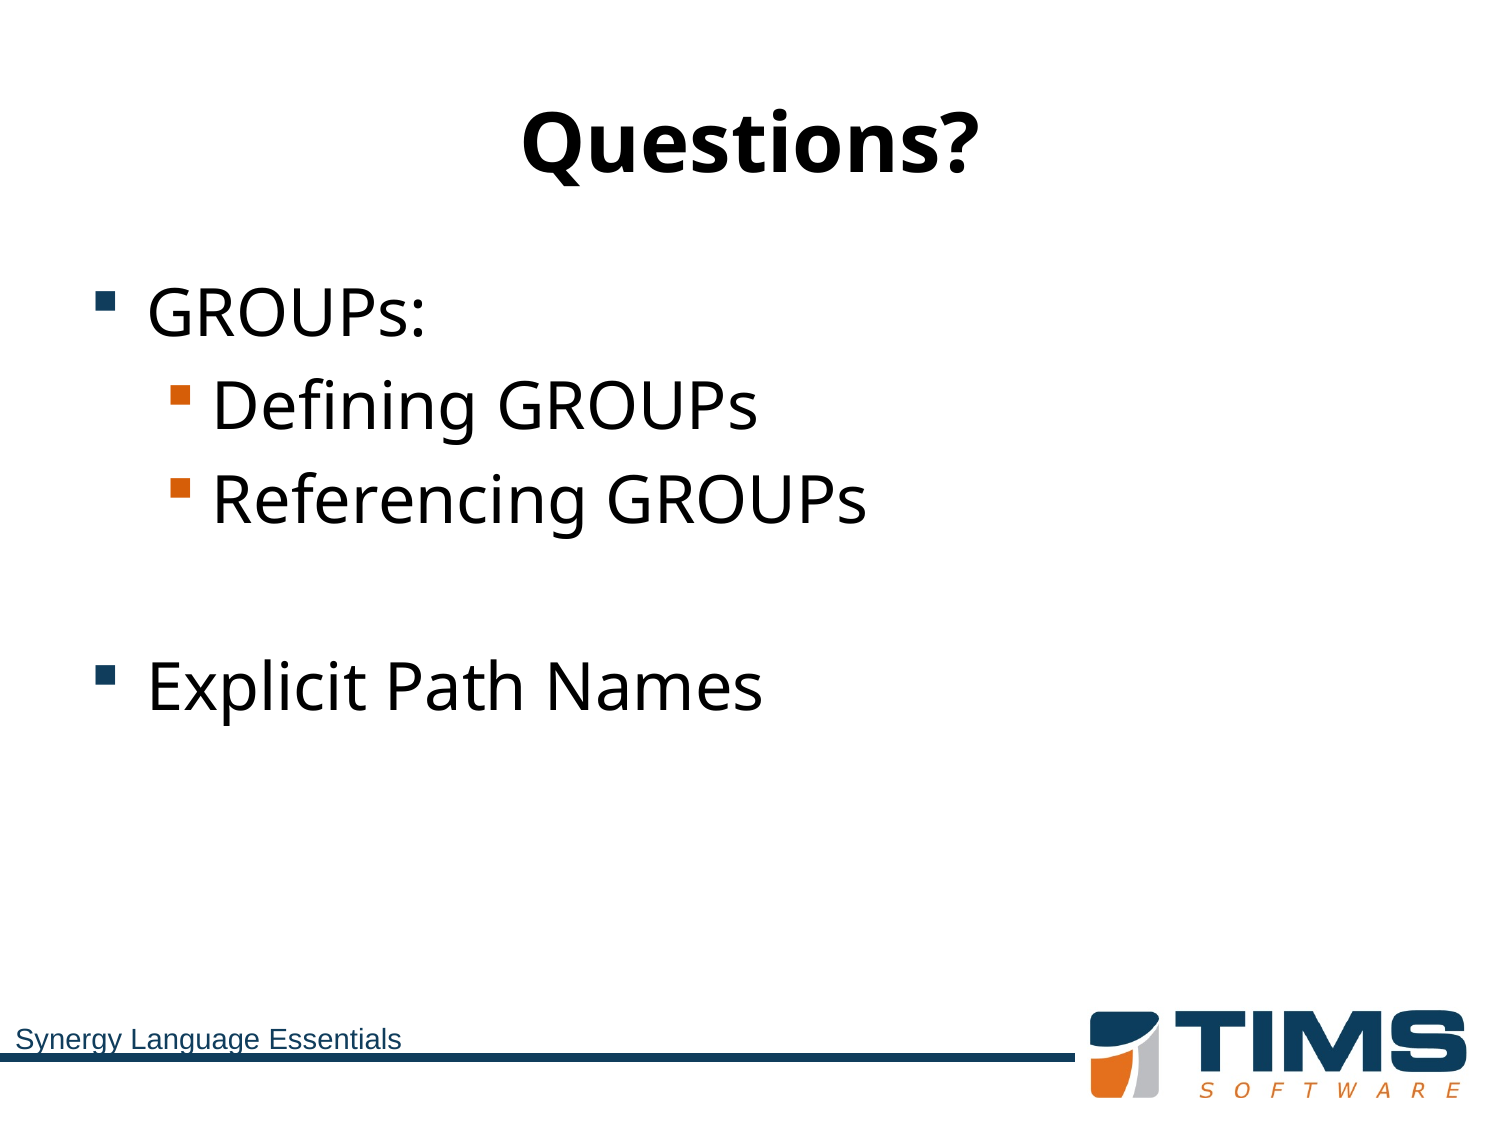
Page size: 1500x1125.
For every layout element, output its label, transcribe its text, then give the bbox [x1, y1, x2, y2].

list GROUPs: Defining GROUPs Referencing GROUPs Explicit Path Names [75, 262, 1425, 1005]
title Questions? [75, 45, 1425, 233]
picture [1087, 1007, 1469, 1098]
footer Synergy Language Essentials [0, 1012, 650, 1088]
